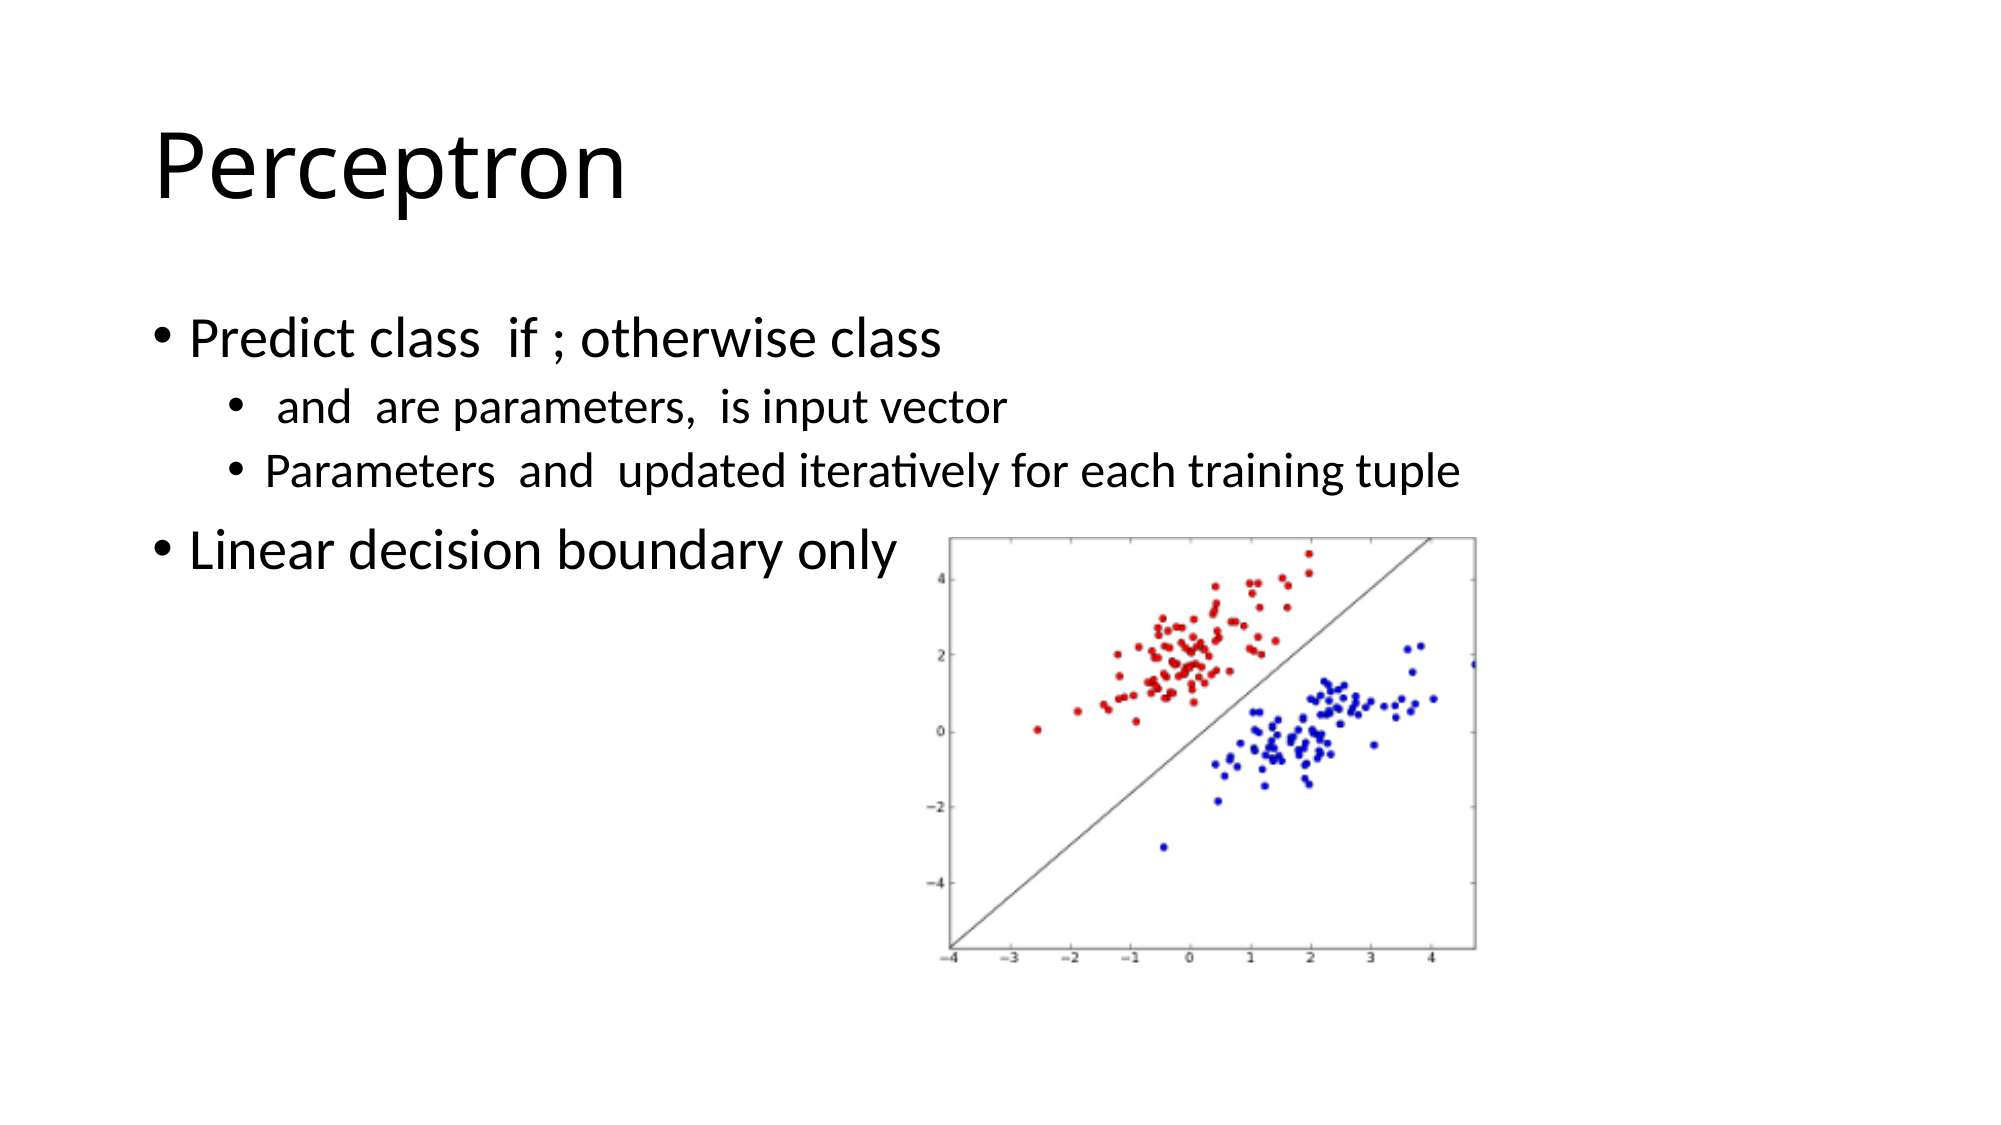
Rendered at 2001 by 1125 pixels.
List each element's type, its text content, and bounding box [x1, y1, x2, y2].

title Perceptron [137, 59, 1863, 278]
picture [925, 537, 1494, 980]
